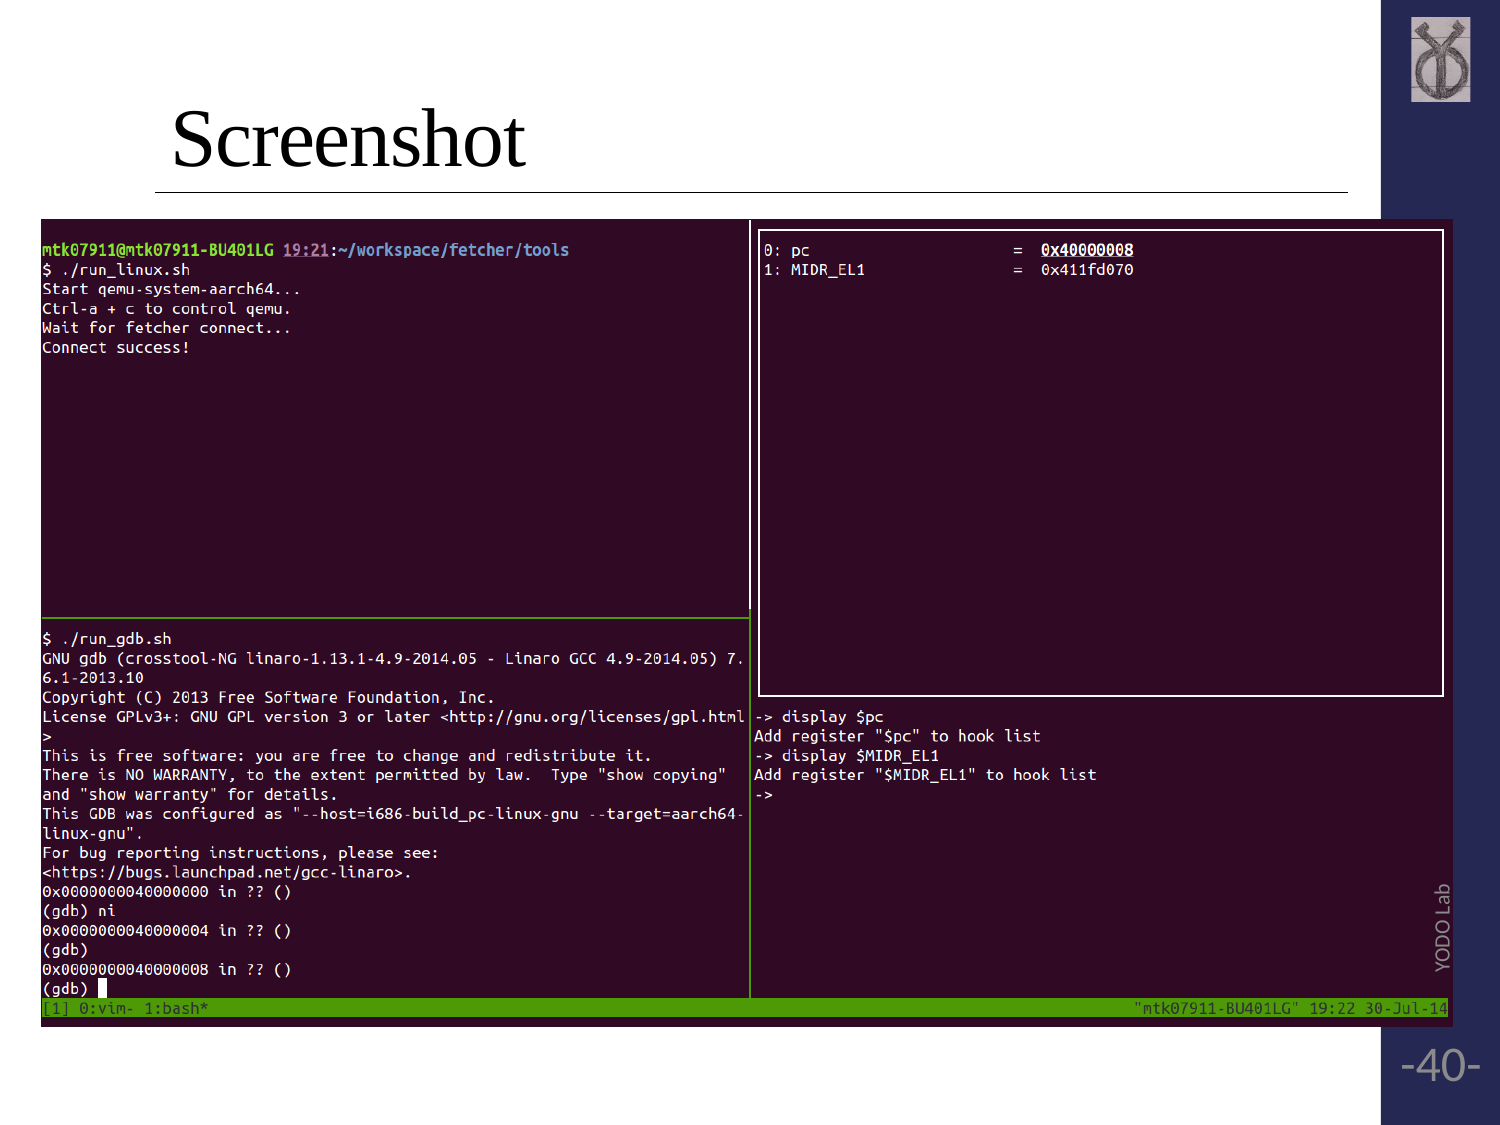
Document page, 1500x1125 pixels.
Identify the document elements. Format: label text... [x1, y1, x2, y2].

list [41, 219, 1453, 1027]
picture [1411, 17, 1471, 102]
slide_number -40- [1384, 1012, 1498, 1110]
title Screenshot [155, 60, 1348, 193]
